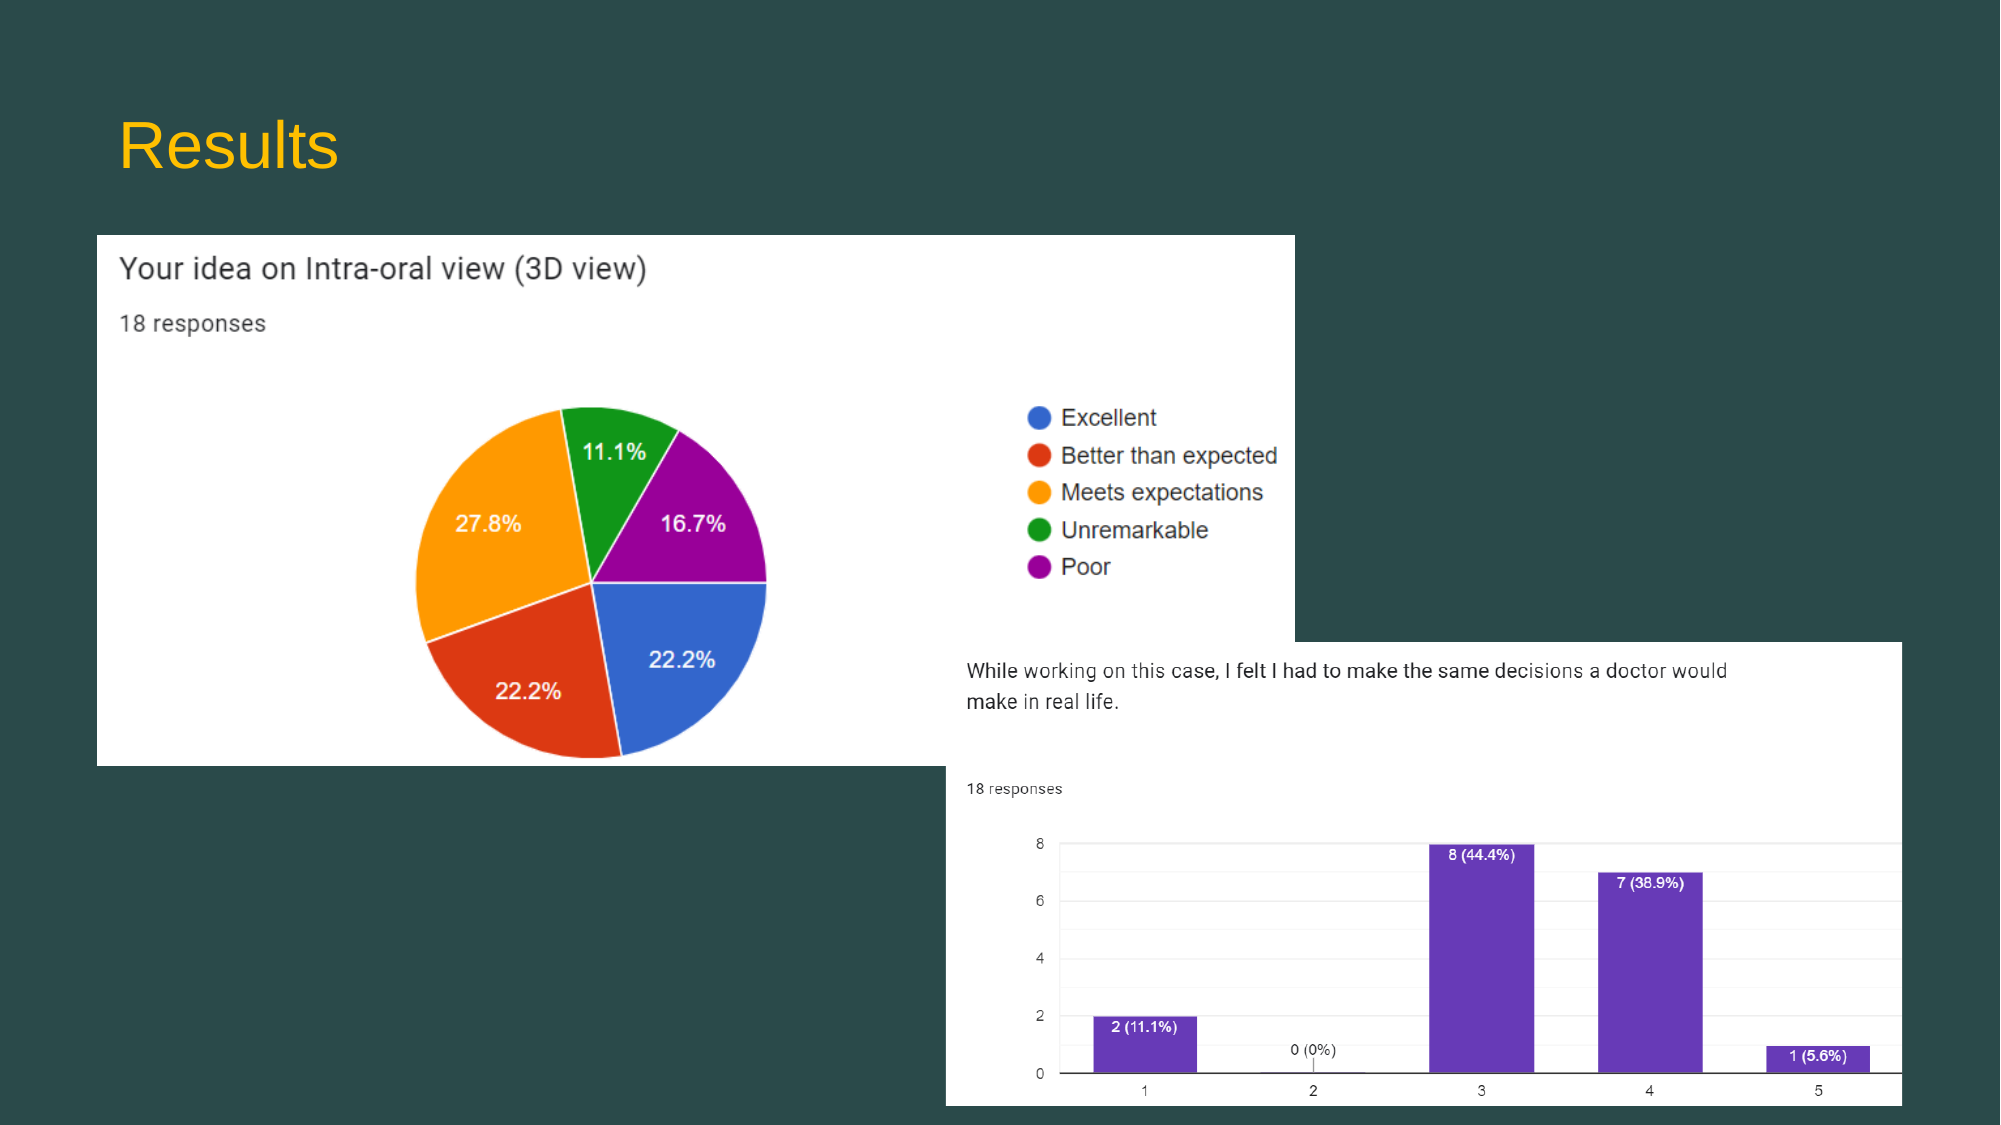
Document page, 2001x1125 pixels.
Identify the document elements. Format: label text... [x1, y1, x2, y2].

title Results [118, 101, 1878, 344]
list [97, 235, 1295, 766]
picture [945, 641, 1903, 1108]
